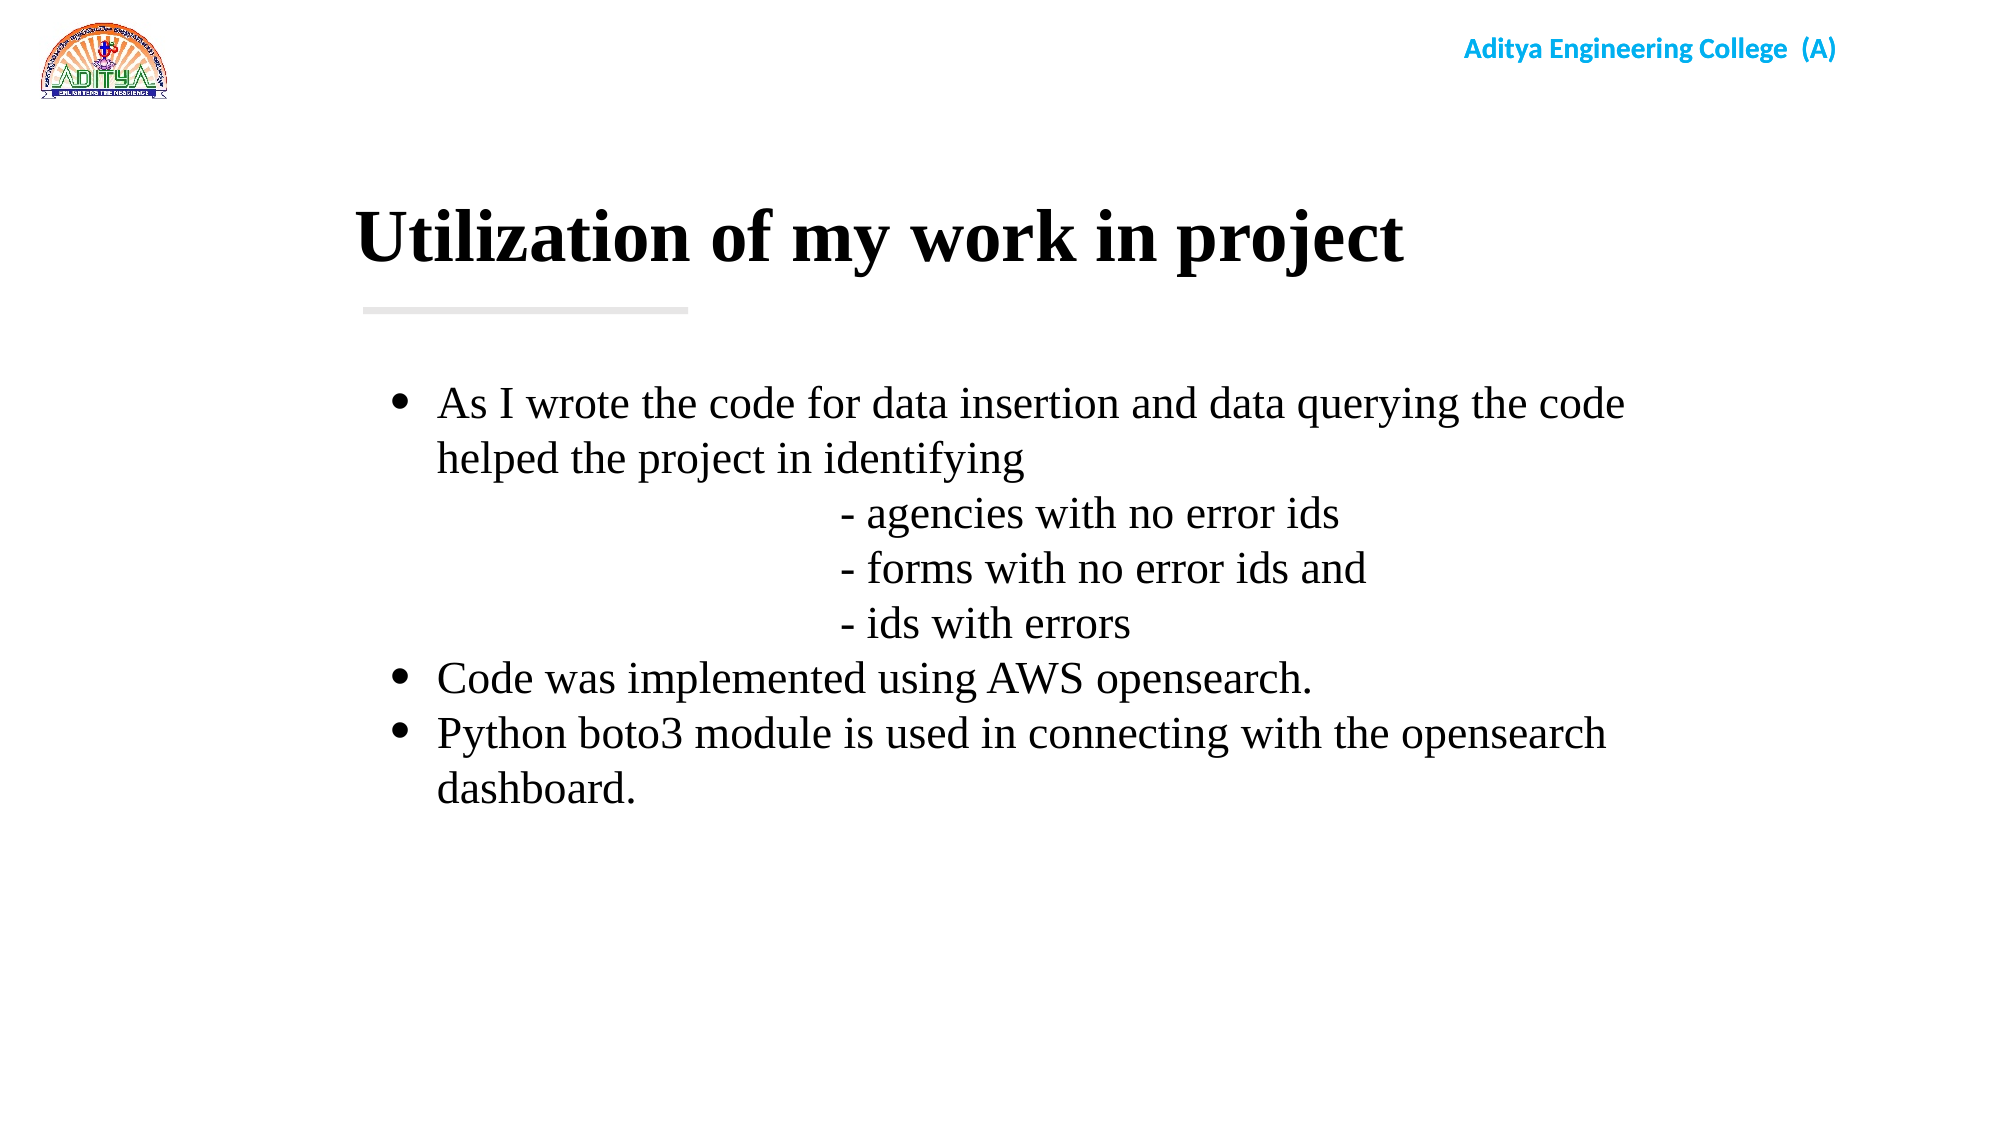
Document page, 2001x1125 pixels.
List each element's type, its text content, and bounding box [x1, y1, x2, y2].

text_box As I wrote the code for data insertion and data querying the code helped the project in identifying - agencies with no error ids - forms with no error ids and - ids with errors Code was implemented using AWS opensearch. Python boto3 module is used in connecting with the opensearch dashboard. [375, 357, 1700, 884]
text_box Utilization of my work in project [339, 196, 1606, 285]
picture [39, 22, 168, 99]
text_box [363, 307, 689, 315]
